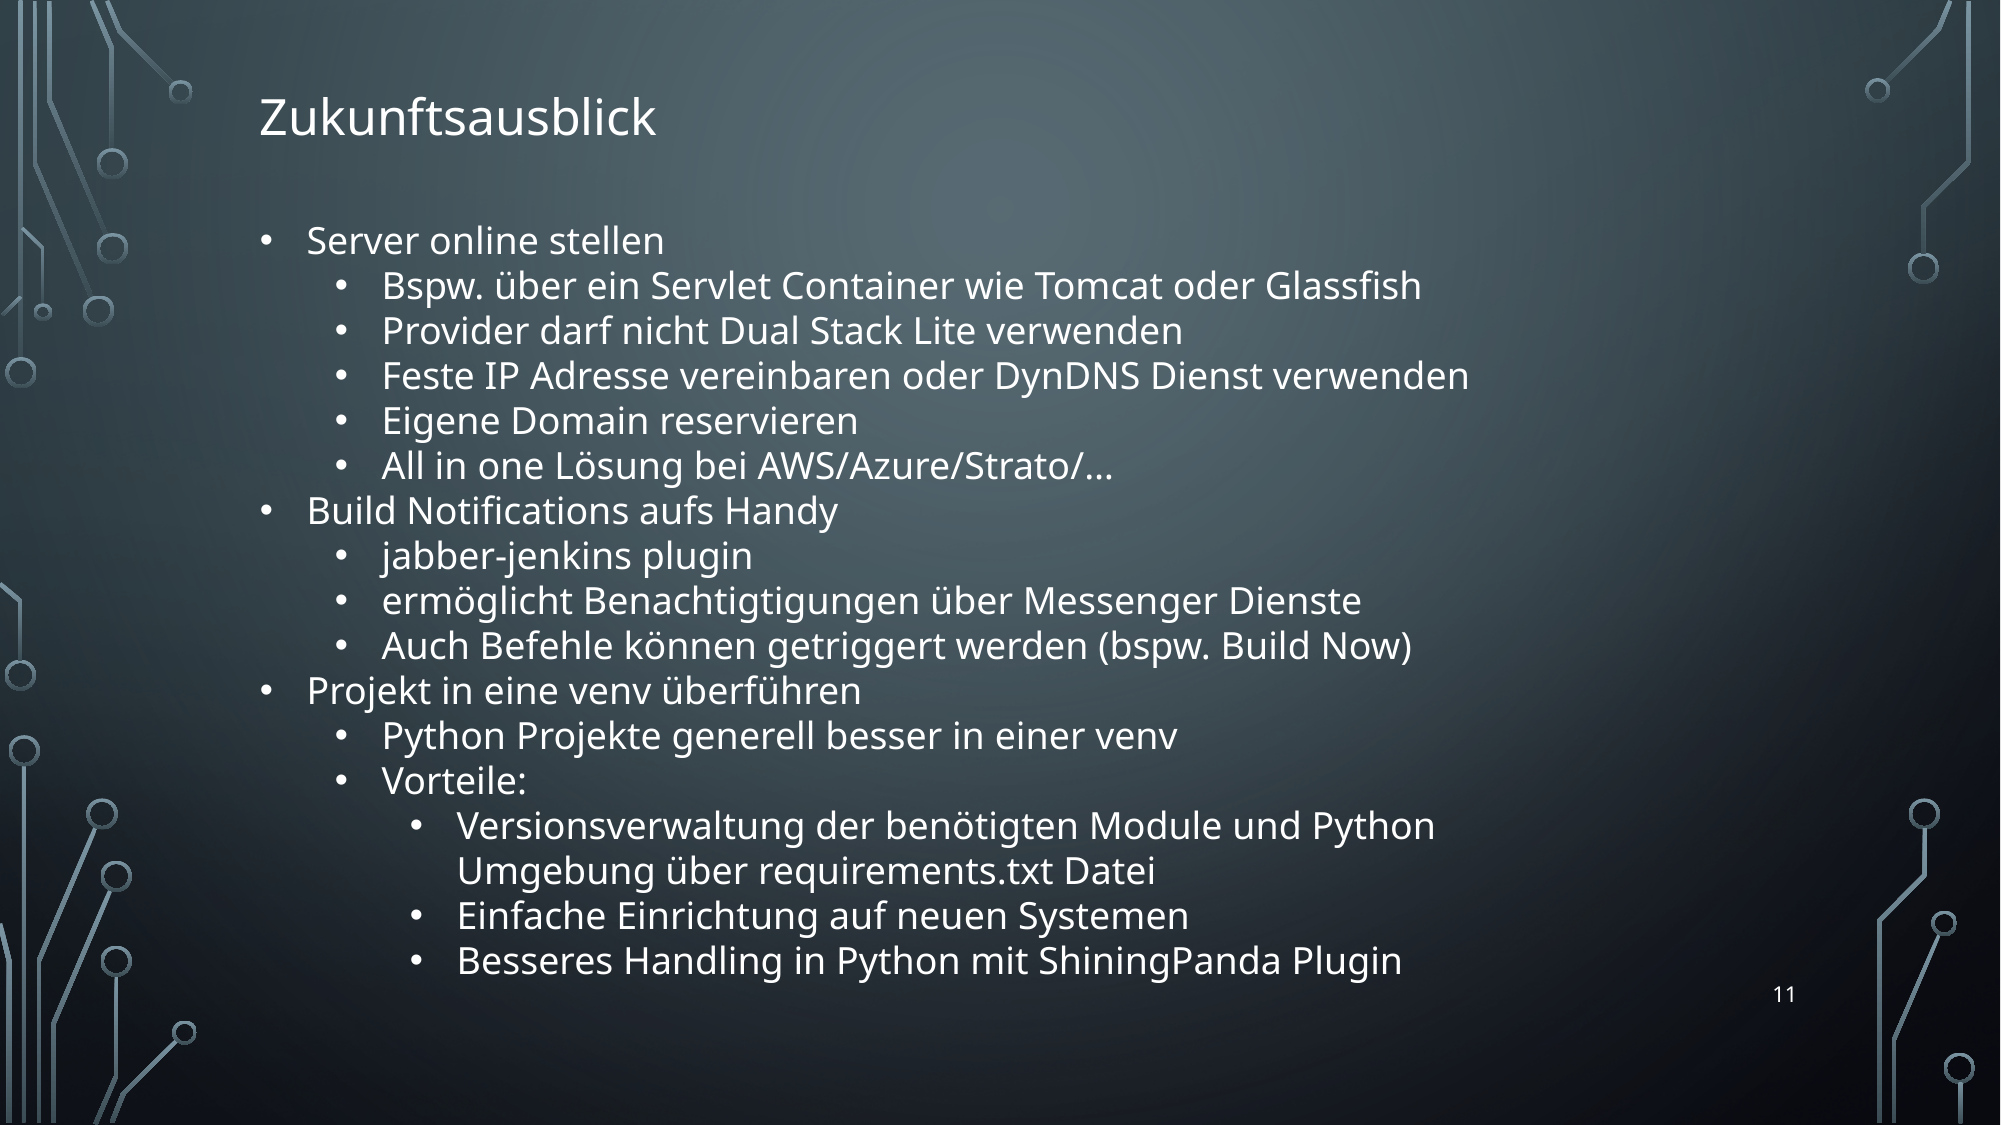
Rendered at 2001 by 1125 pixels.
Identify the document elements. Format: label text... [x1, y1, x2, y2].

text_box Zukunftsausblick [244, 78, 1247, 153]
slide_number 11 [1685, 965, 1813, 1025]
text_box Server online stellen Bspw. über ein Servlet Container wie Tomcat oder Glassfish Provider darf nicht Dual Stack Lite verwenden Feste IP Adresse vereinbaren oder DynDNS Dienst verwenden Eigene Domain reservieren All in one Lösung bei AWS/Azure/Strato/… Build Notifications aufs Handy jabber-jenkins plugin ermöglicht Benachtigtigungen über Messenger Dienste Auch Befehle können getriggert werden (bspw. Build Now) Projekt in eine venv überführen Python Projekte generell besser in einer venv Vorteile: Versionsverwaltung der benötigten Module und Python Umgebung über requirements.txt Datei Einfache Einrichtung auf neuen Systemen Besseres Handling in Python mit ShiningPanda Plugin [245, 209, 1511, 1034]
